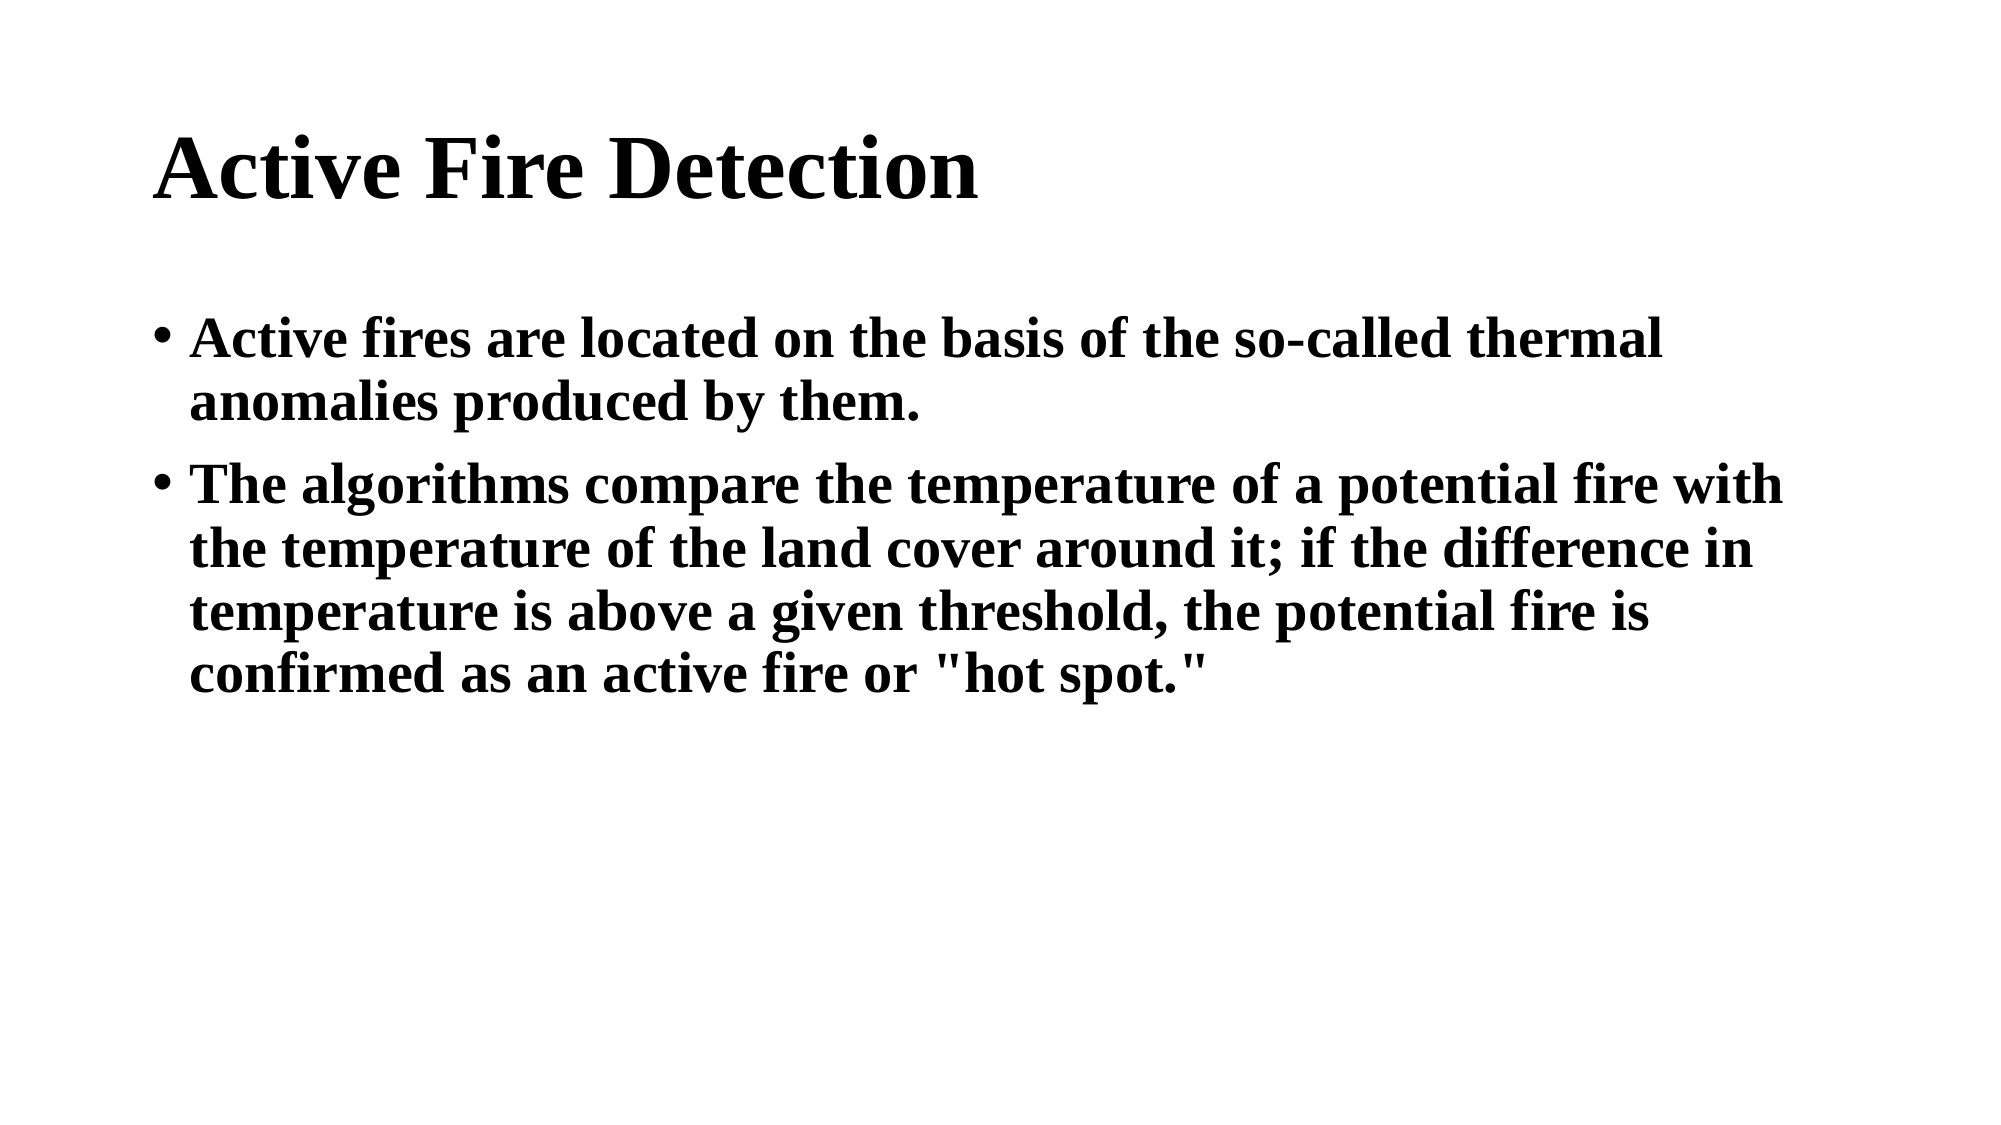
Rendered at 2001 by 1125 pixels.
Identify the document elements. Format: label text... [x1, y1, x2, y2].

title Active Fire Detection [137, 59, 1863, 278]
list Active fires are located on the basis of the so-called thermal anomalies produced by them. The algorithms compare the temperature of a potential fire with the temperature of the land cover around it; if the difference in temperature is above a given threshold, the potential fire is confirmed as an active fire or "hot spot." [137, 299, 1863, 1014]
